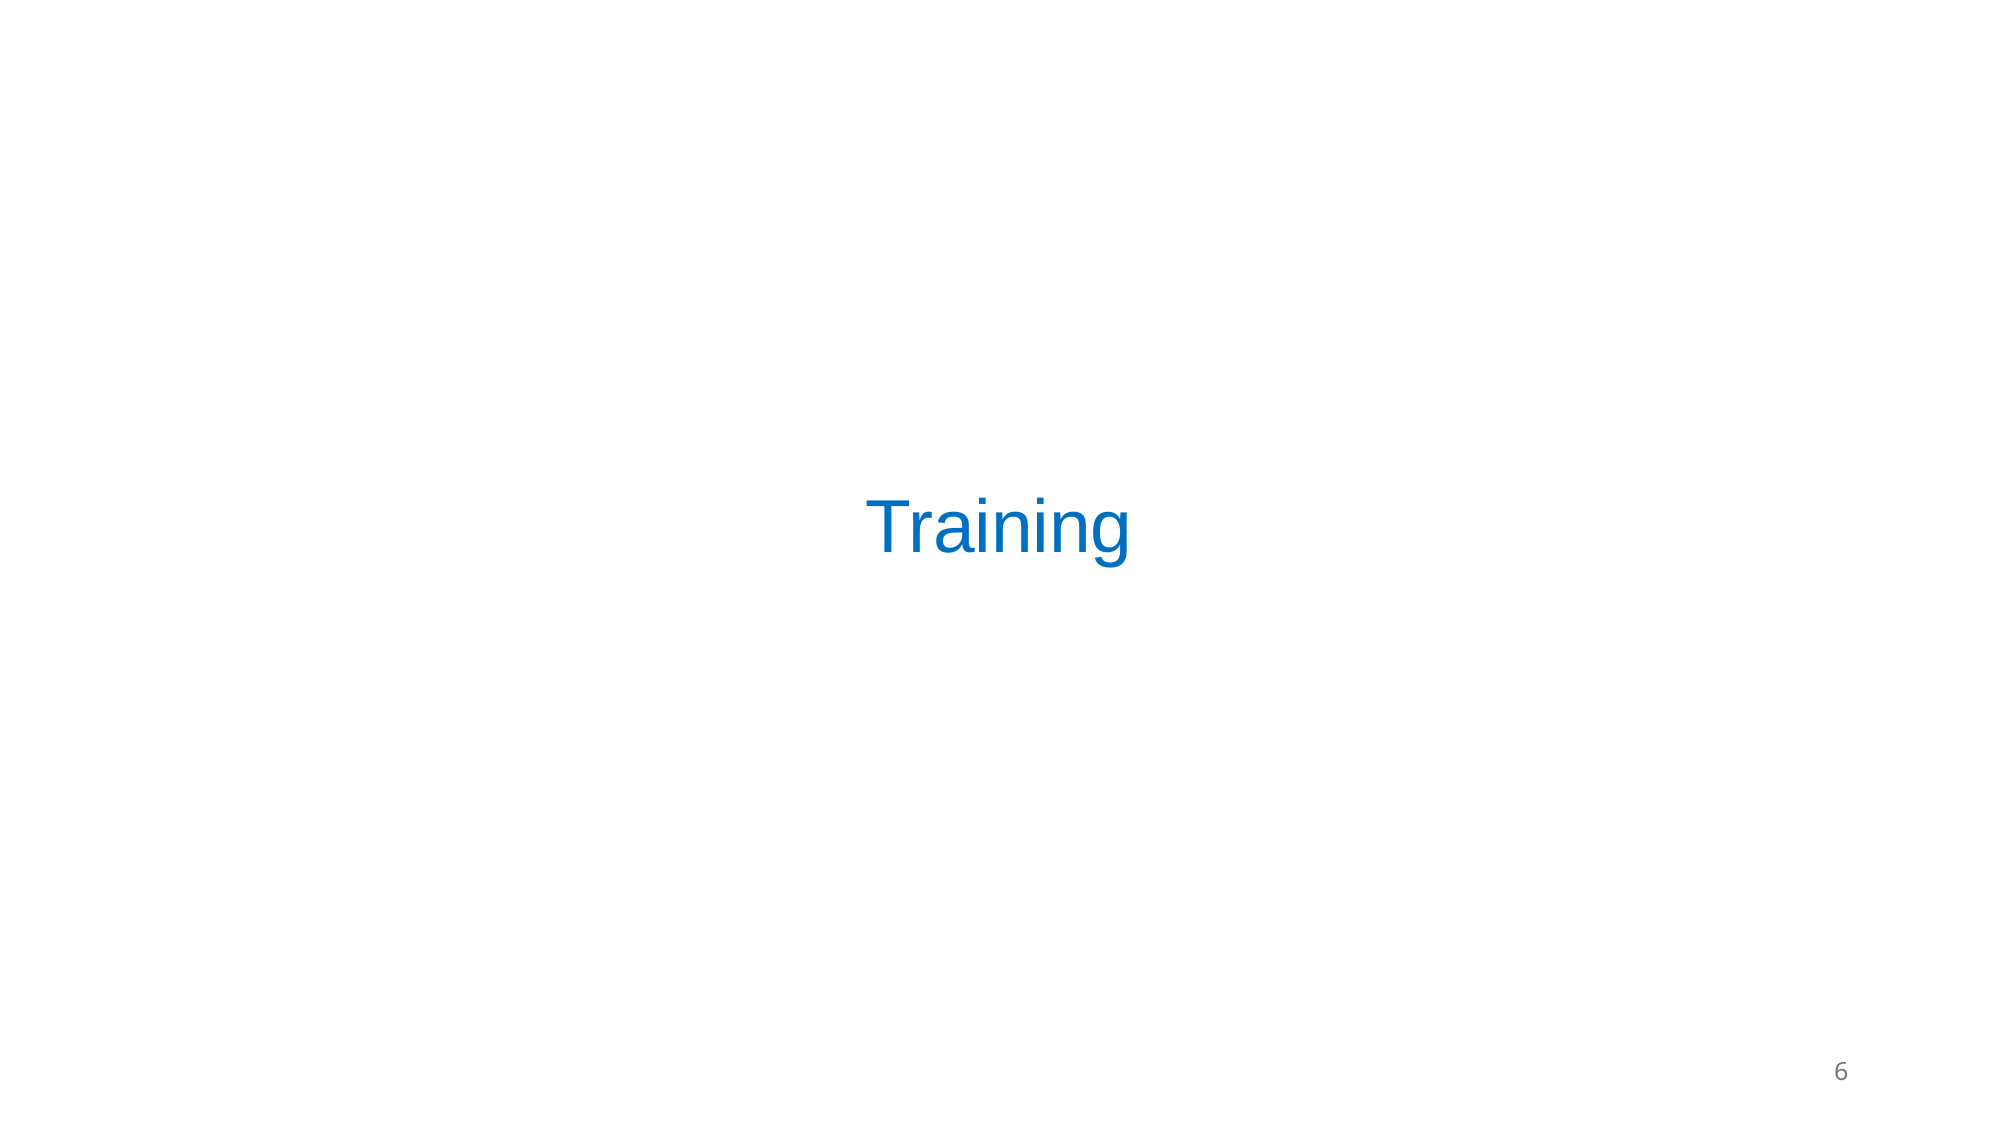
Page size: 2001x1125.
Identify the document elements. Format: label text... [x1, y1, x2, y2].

title Training [863, 475, 1137, 666]
text_box 6 [1832, 1055, 1850, 1086]
